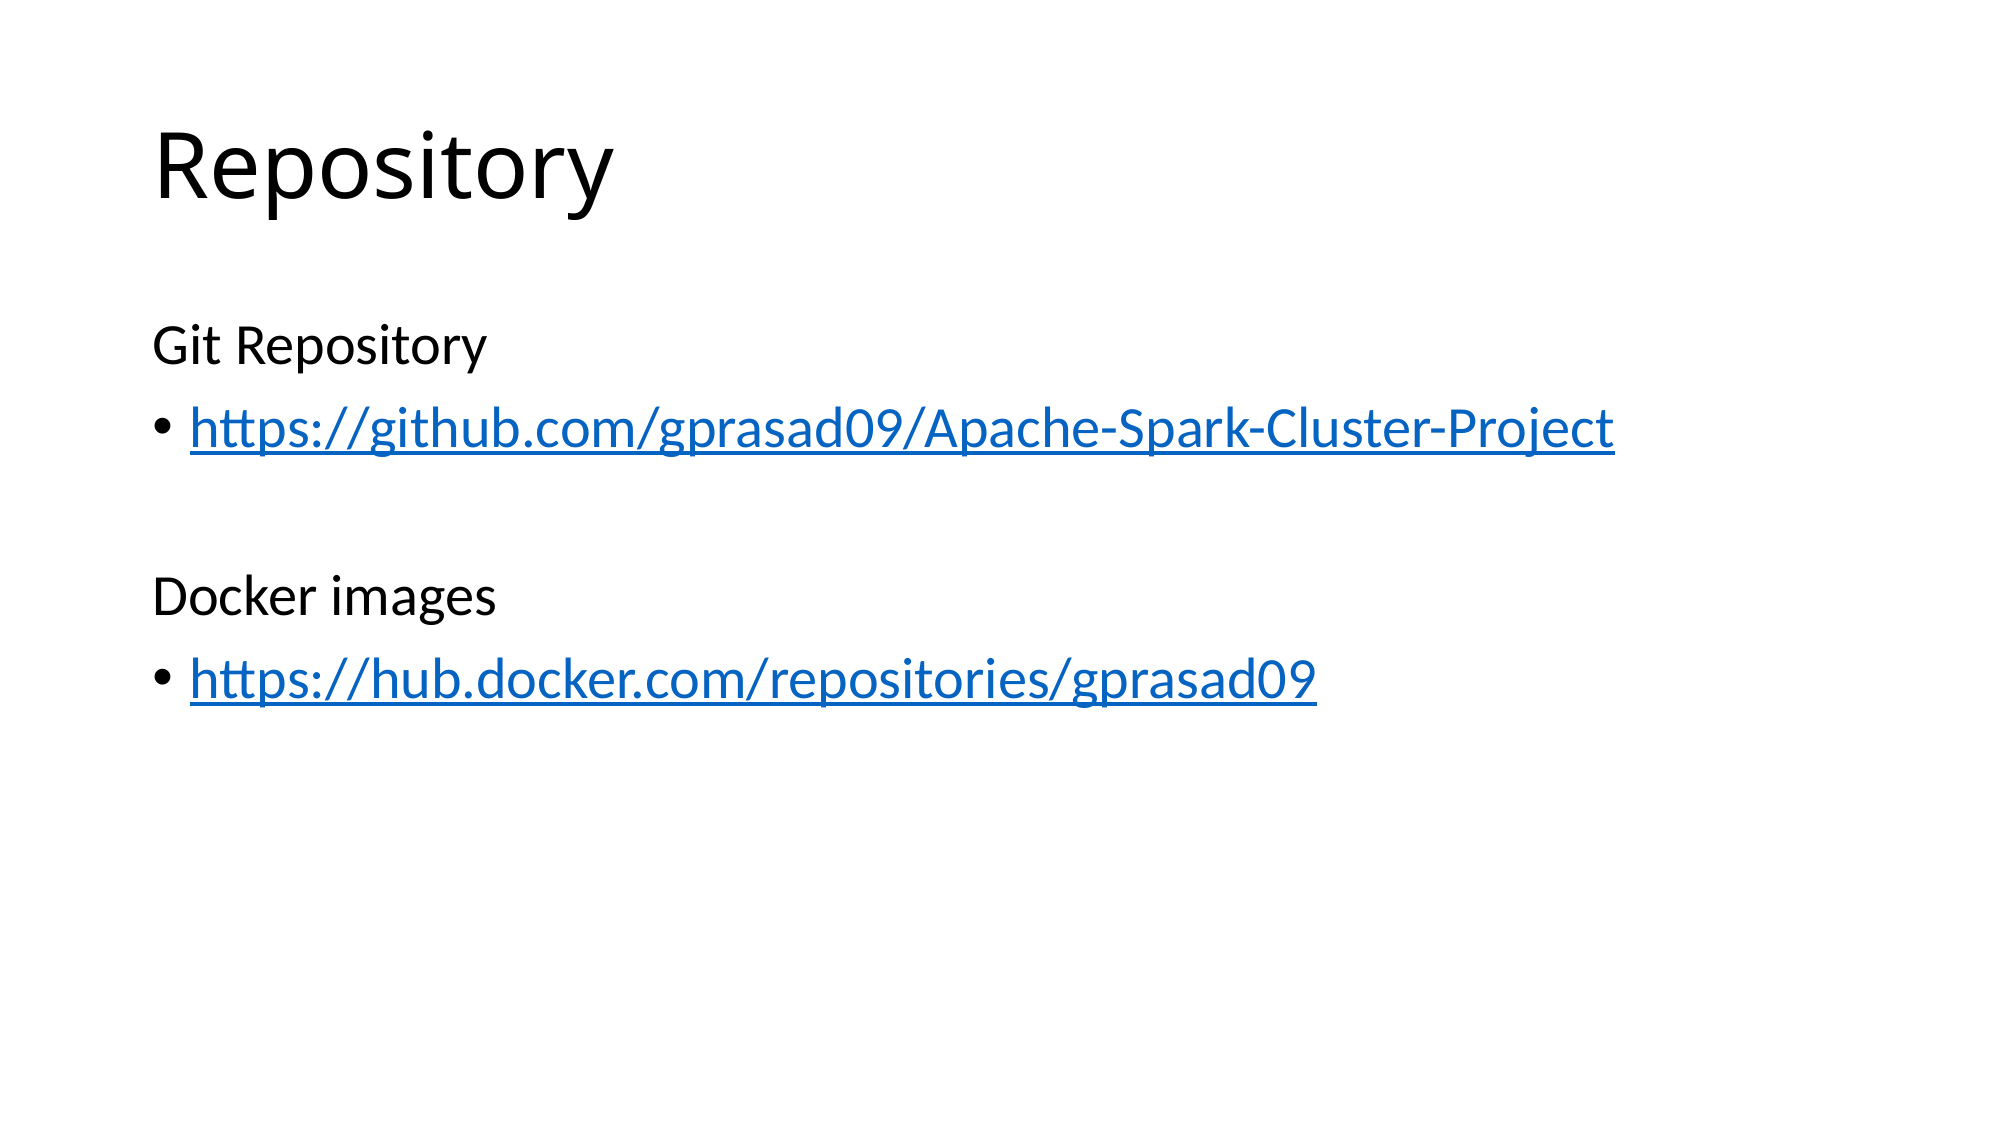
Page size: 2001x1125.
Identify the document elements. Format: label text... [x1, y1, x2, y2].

list Git Repository https://github.com/gprasad09/Apache-Spark-Cluster-Project Docker images https://hub.docker.com/repositories/gprasad09 [137, 306, 1863, 1021]
title Repository [137, 59, 1863, 278]
